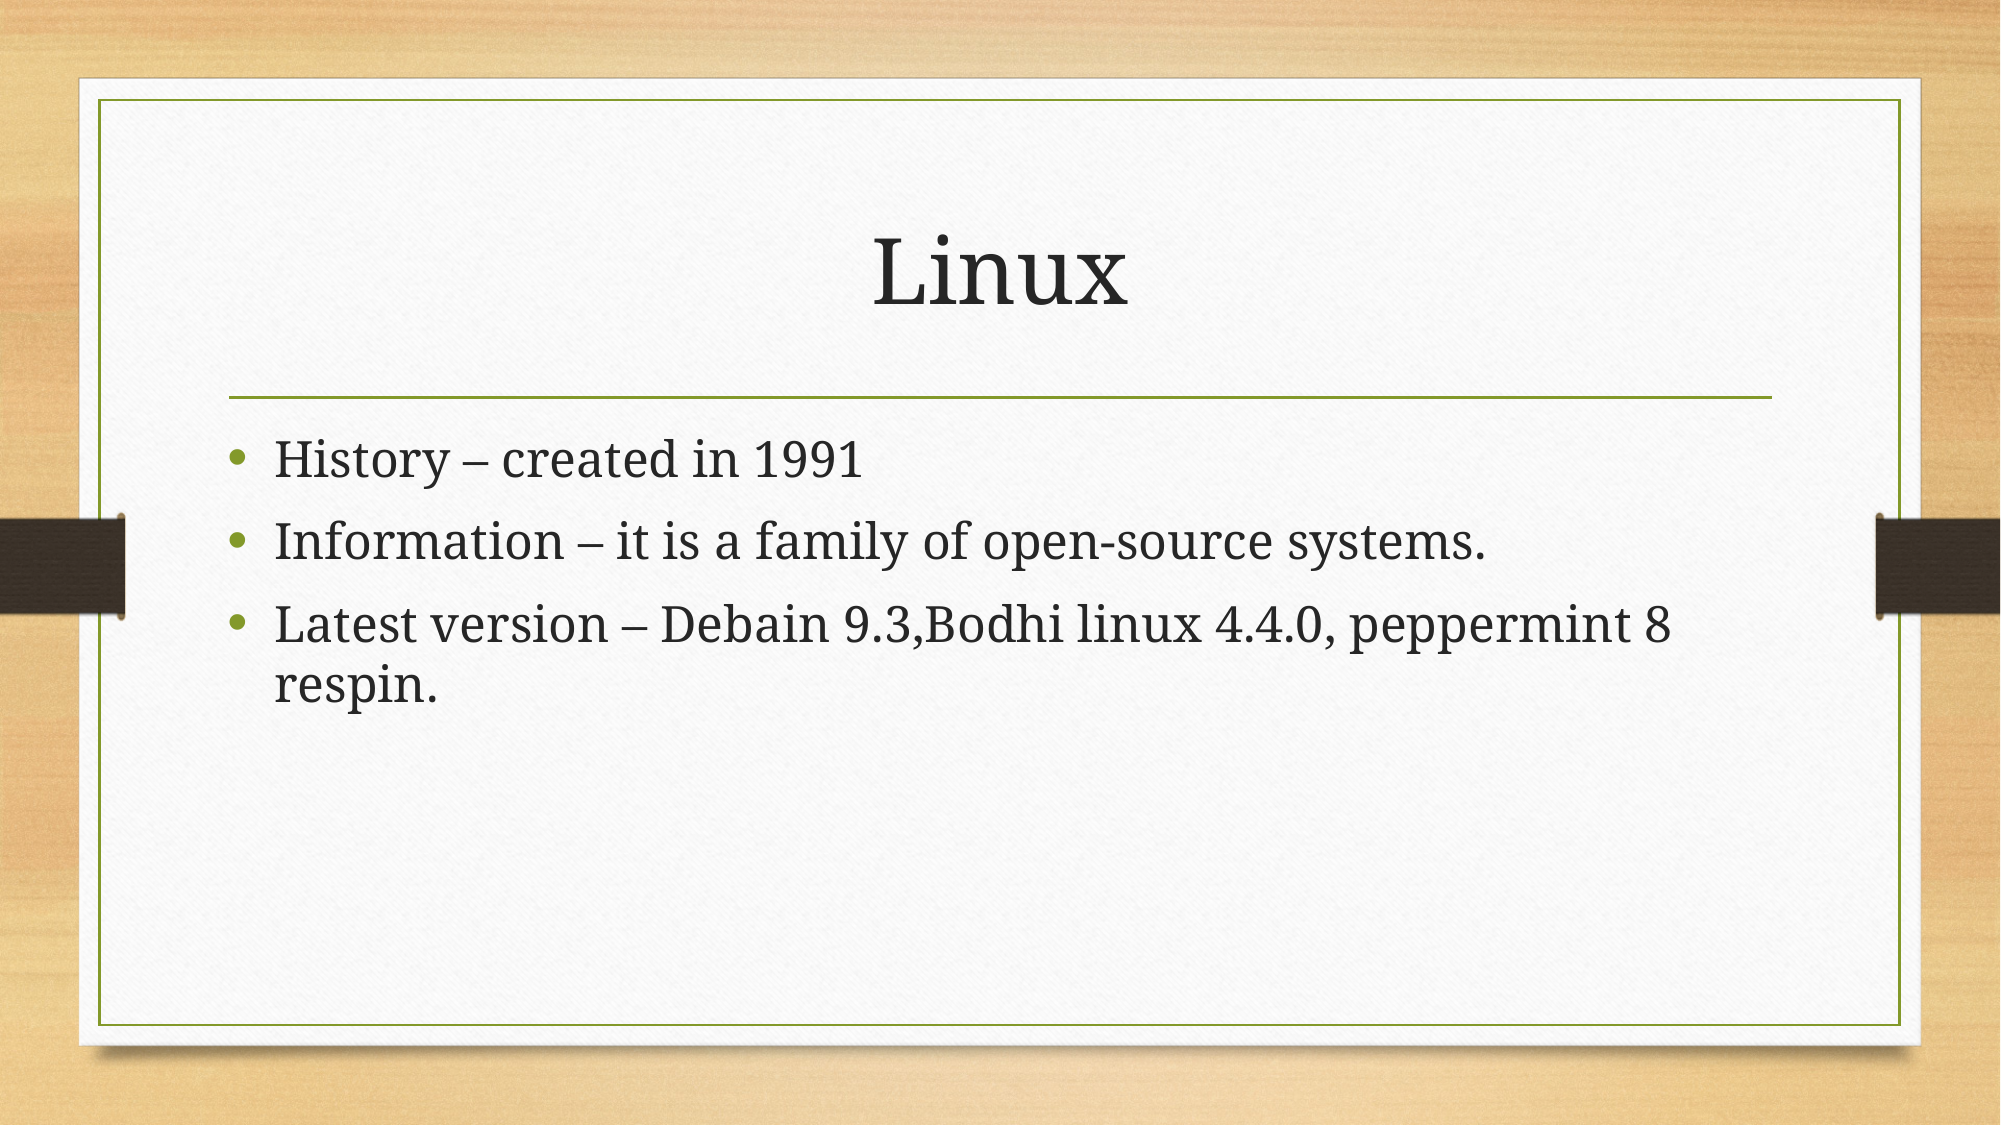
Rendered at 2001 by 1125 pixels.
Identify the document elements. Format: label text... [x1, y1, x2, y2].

title Linux [212, 161, 1788, 375]
list History – created in 1991 Information – it is a family of open-source systems. Latest version – Debain 9.3,Bodhi linux 4.4.0, peppermint 8 respin. [212, 419, 1788, 964]
picture [0, 0, 2001, 1125]
